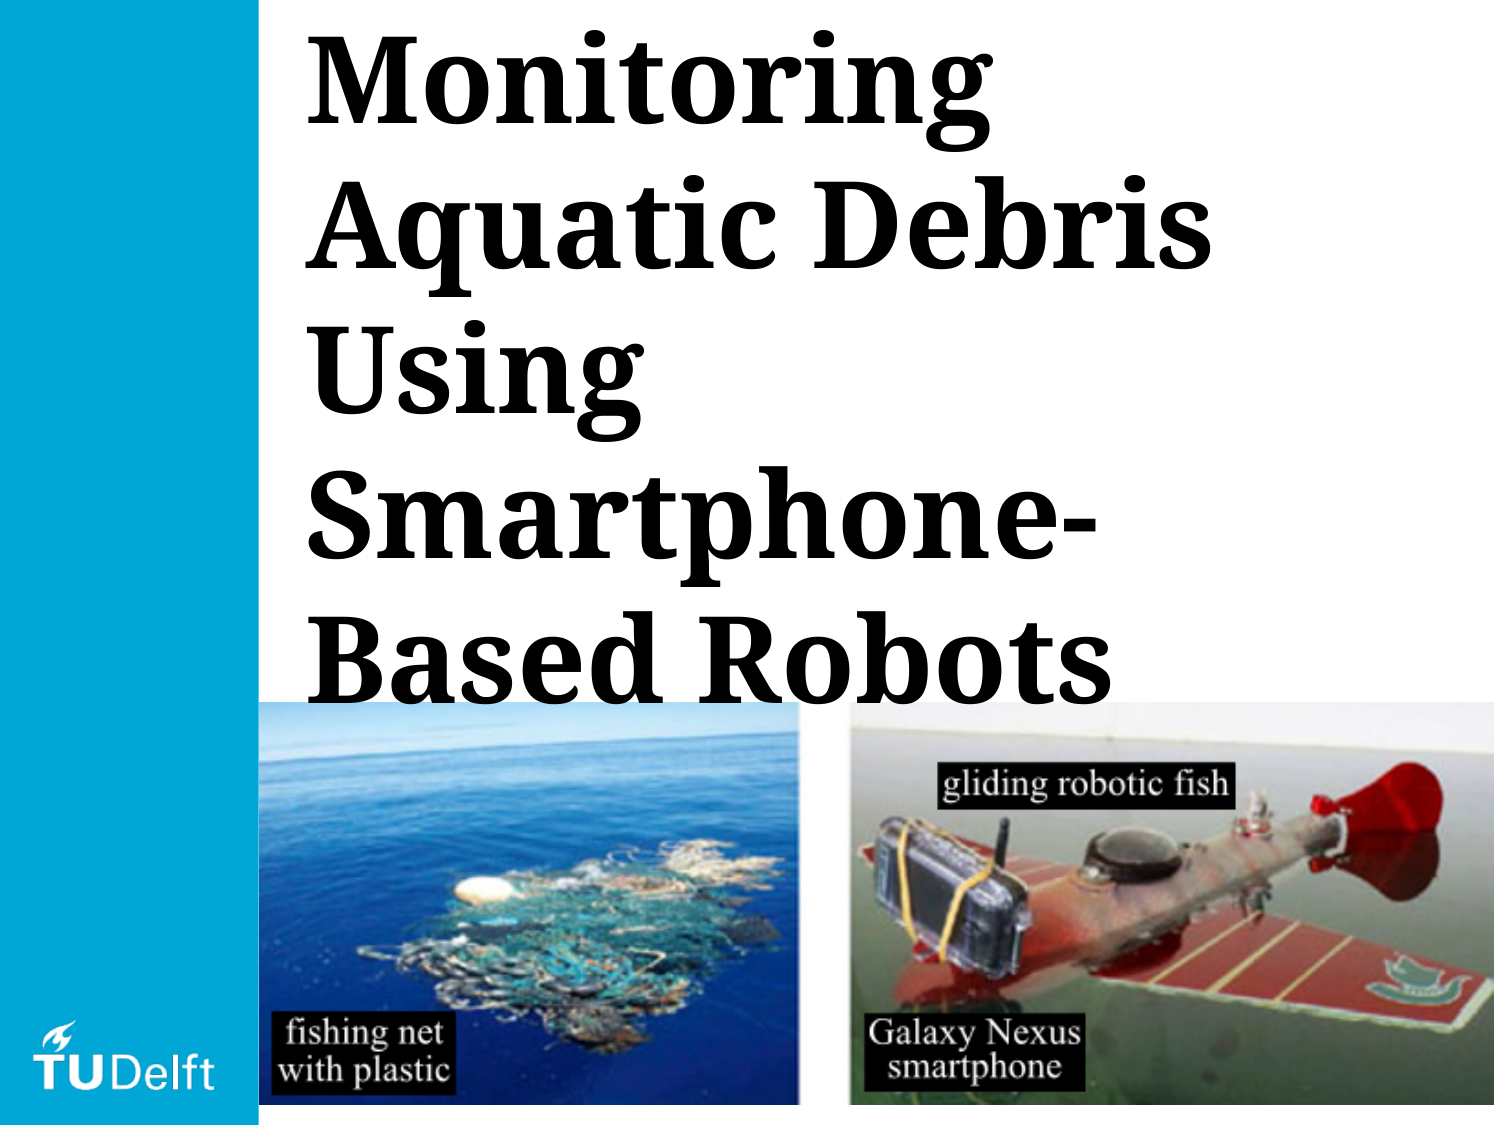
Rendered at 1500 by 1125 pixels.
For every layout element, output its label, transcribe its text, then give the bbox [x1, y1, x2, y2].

picture [259, 702, 1494, 1106]
text_box Monitoring Aquatic Debris Using Smartphone-Based Robots [290, 0, 1463, 702]
